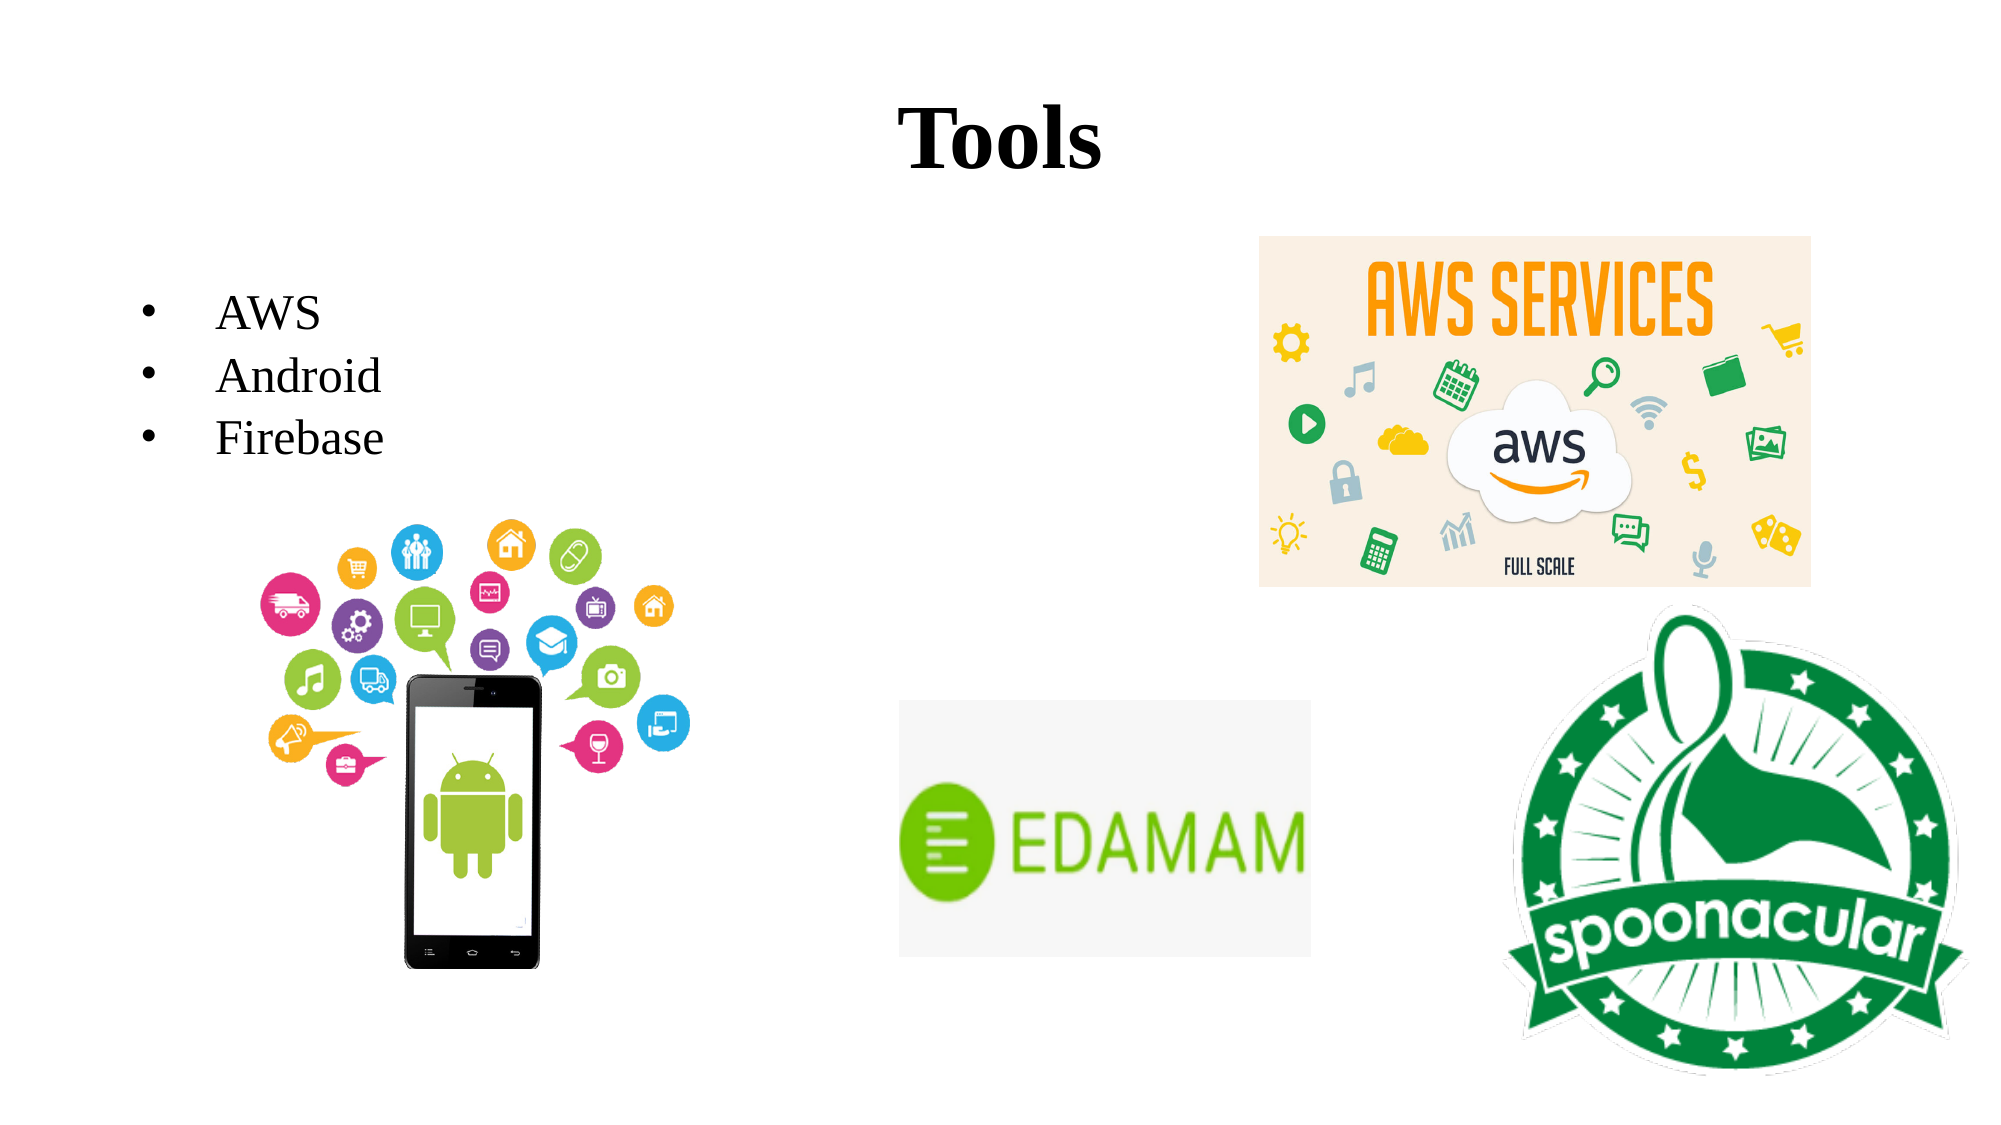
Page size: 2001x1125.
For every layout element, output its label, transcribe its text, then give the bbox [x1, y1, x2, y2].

picture [189, 518, 761, 969]
list AWS Android Firebase [99, 279, 1900, 1022]
picture [1259, 236, 1811, 587]
picture [899, 700, 1311, 957]
title Tools [99, 45, 1900, 233]
picture [1502, 604, 1970, 1077]
